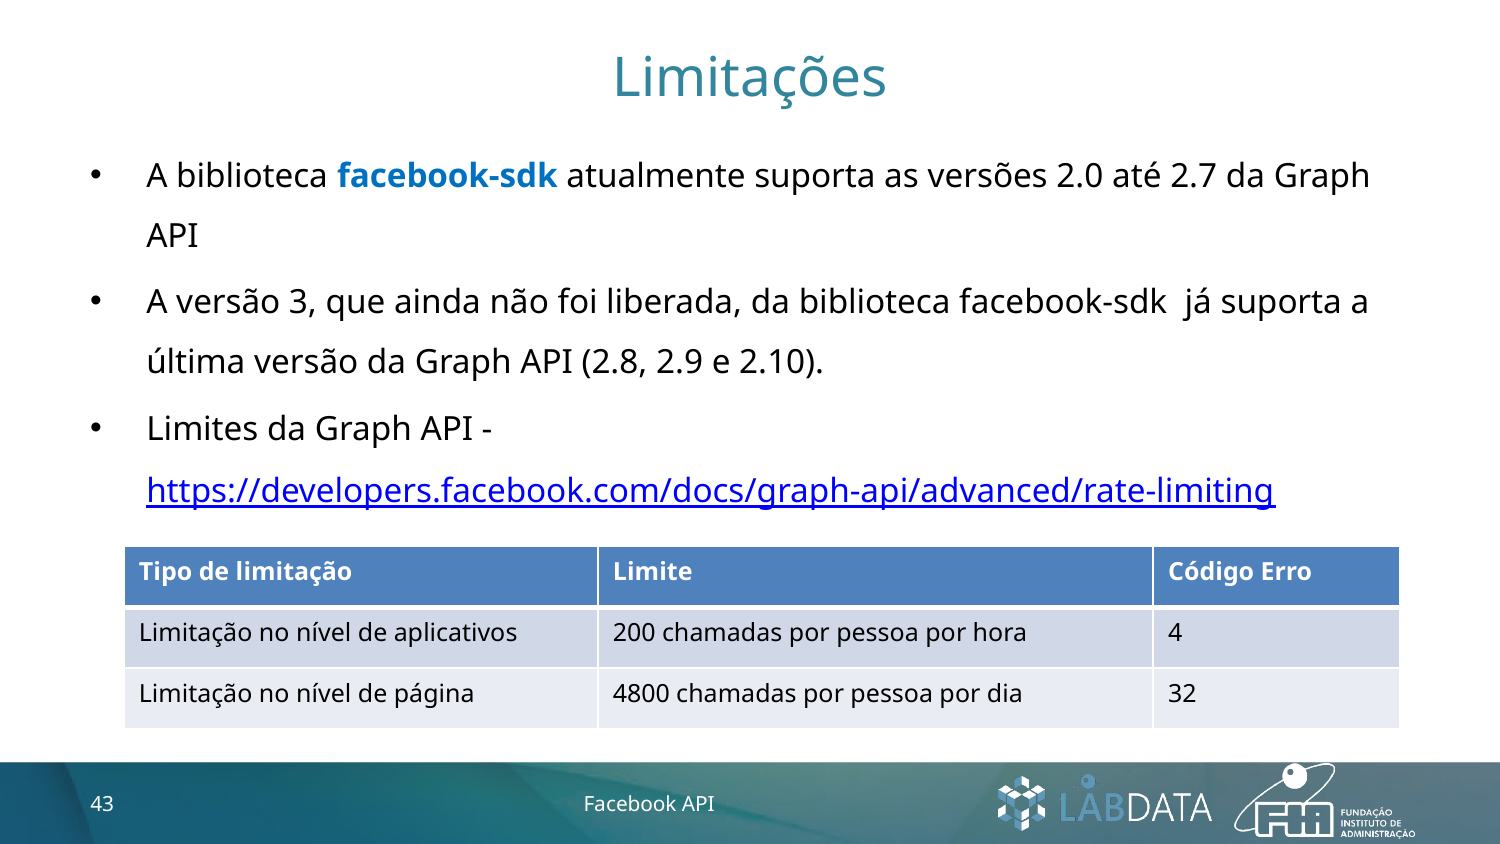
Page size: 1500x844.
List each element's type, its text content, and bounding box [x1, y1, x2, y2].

table_cell Limitação no nível de aplicativos [125, 610, 597, 667]
table_cell 200 chamadas por pessoa por hora [599, 610, 1152, 667]
table_header Limite [599, 547, 1152, 605]
footer Facebook API [300, 782, 998, 827]
table_cell 4 [1154, 610, 1399, 667]
title Limitações [75, 33, 1425, 115]
table_cell Limitação no nível de página [125, 669, 597, 728]
picture [0, 1, 1500, 844]
table_header Tipo de limitação [125, 547, 597, 605]
slide_number 43 [75, 782, 290, 827]
list A biblioteca facebook-sdk atualmente suporta as versões 2.0 até 2.7 da Graph API A versão 3, que ainda não foi liberada, da biblioteca facebook-sdk já suporta a última versão da Graph API (2.8, 2.9 e 2.10). Limites da Graph API - https://developers.facebook.com/docs/graph-api/advanced/rate-limiting [75, 126, 1425, 470]
table_cell 4800 chamadas por pessoa por dia [599, 669, 1152, 728]
table_cell 32 [1154, 669, 1399, 728]
table_header Código Erro [1154, 547, 1399, 605]
